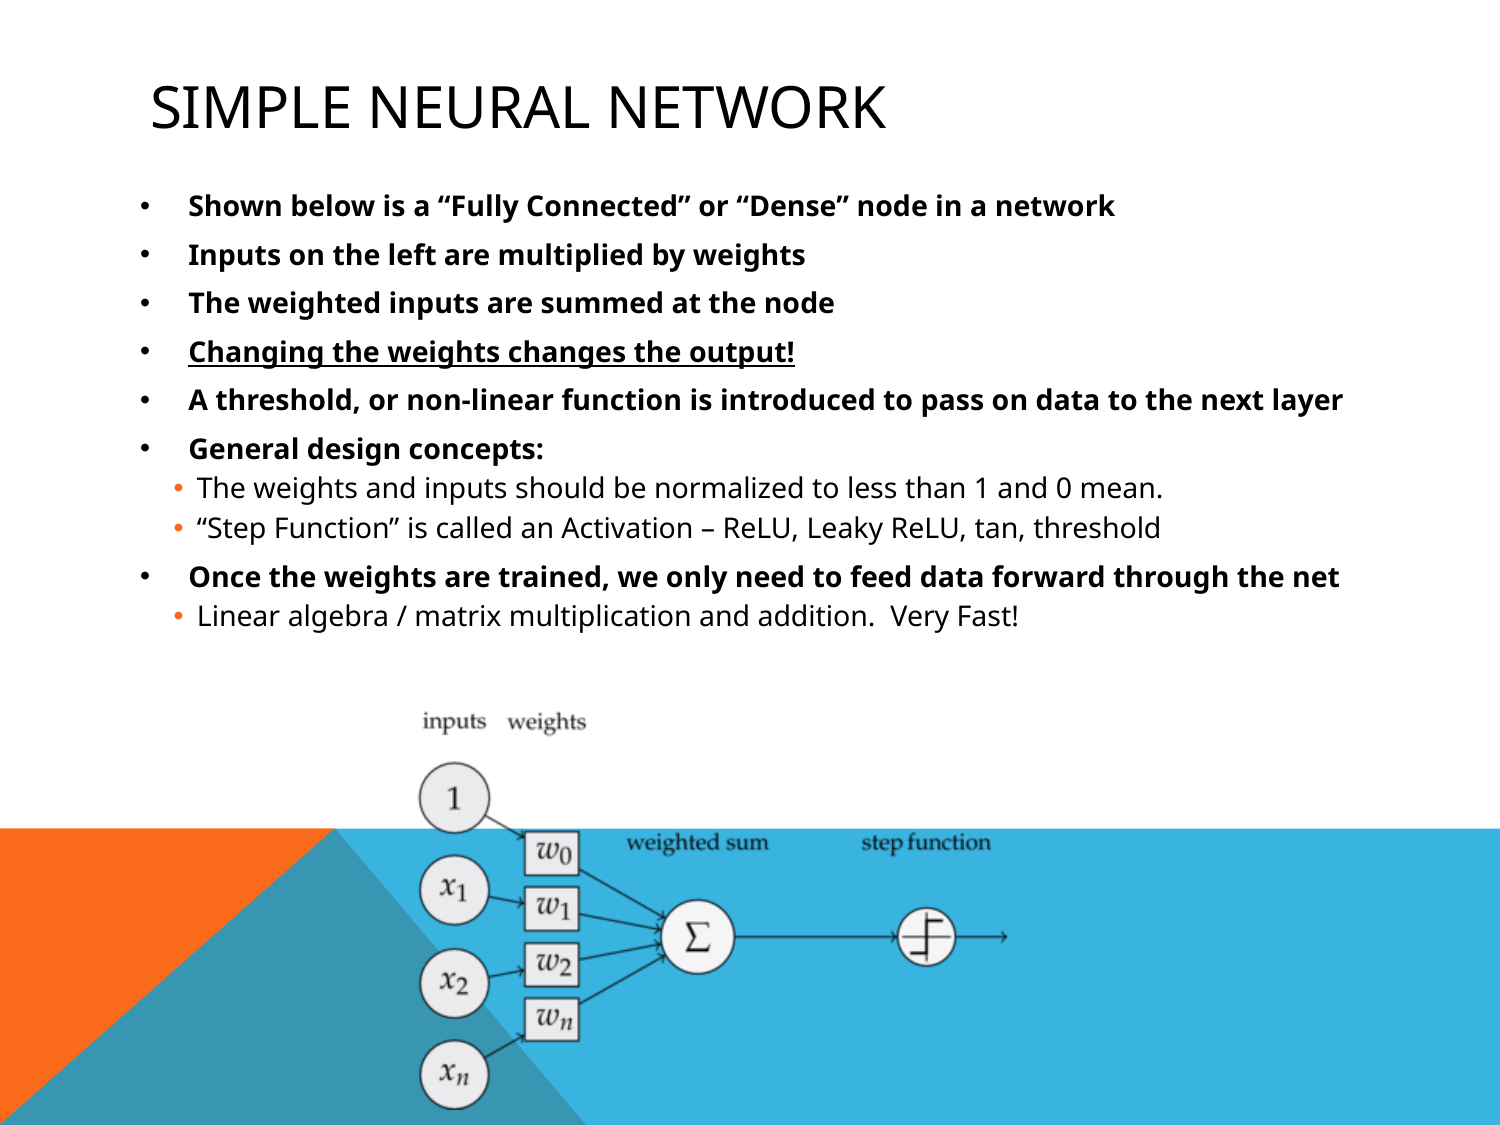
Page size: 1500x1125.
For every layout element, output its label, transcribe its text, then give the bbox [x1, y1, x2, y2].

picture [412, 699, 1033, 1110]
title Simple neural network [135, 60, 1369, 150]
list Shown below is a “Fully Connected” or “Dense” node in a network Inputs on the left are multiplied by weights The weighted inputs are summed at the node Changing the weights changes the output! A threshold, or non-linear function is introduced to pass on data to the next layer General design concepts: The weights and inputs should be normalized to less than 1 and 0 mean. “Step Function” is called an Activation – ReLU, Leaky ReLU, tan, threshold Once the weights are trained, we only need to feed data forward through the net Linear algebra / matrix multiplication and addition. Very Fast! [125, 180, 1369, 713]
